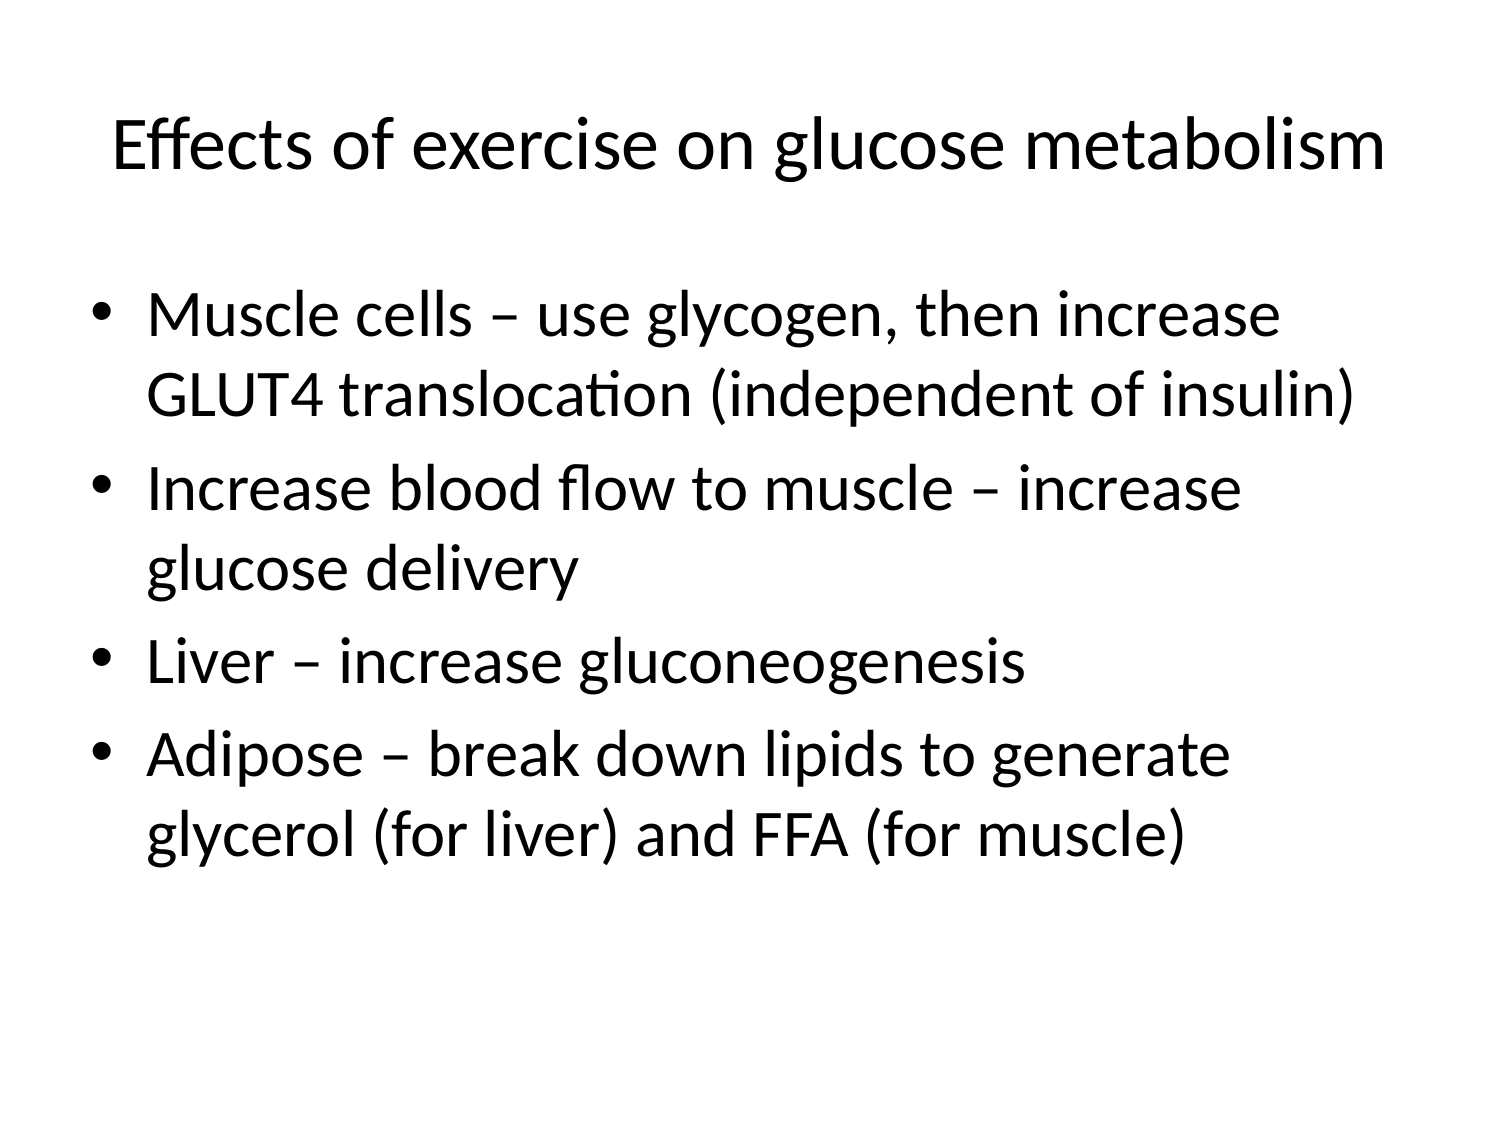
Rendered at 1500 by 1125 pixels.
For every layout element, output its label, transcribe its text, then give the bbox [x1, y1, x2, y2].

list Muscle cells – use glycogen, then increase GLUT4 translocation (independent of insulin) Increase blood flow to muscle – increase glucose delivery Liver – increase gluconeogenesis Adipose – break down lipids to generate glycerol (for liver) and FFA (for muscle) [75, 262, 1425, 1005]
title Effects of exercise on glucose metabolism [75, 45, 1425, 233]
